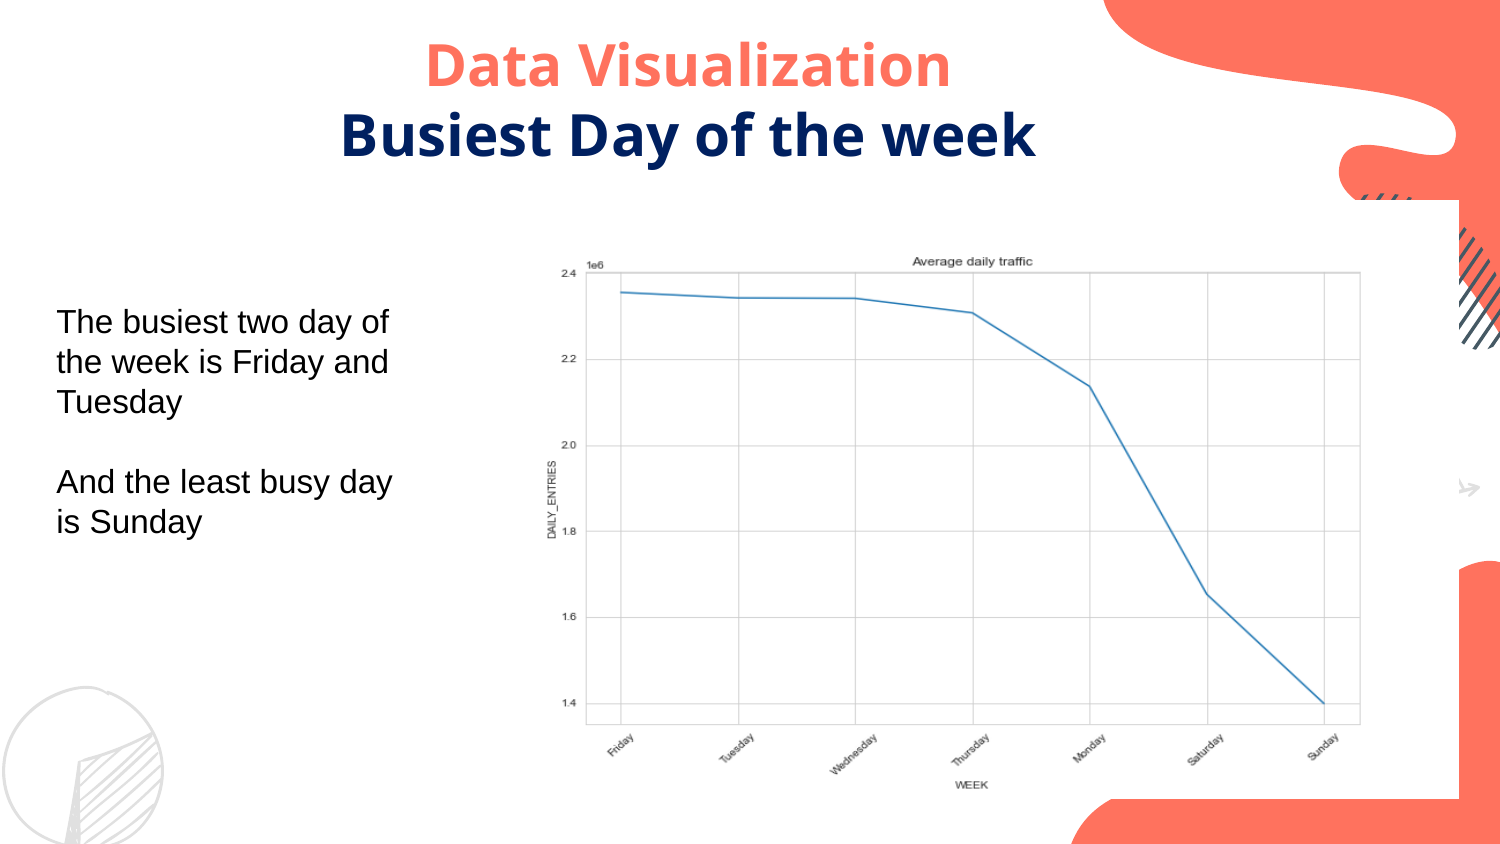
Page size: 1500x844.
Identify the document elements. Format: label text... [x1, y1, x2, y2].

text_box Data Visualization Busiest Day of the week [55, 45, 1322, 151]
text_box [1464, 482, 1481, 497]
text_box [2, 685, 164, 844]
picture [461, 200, 1459, 799]
text_box The busiest two day of the week is Friday and Tuesday And the least busy day is Sunday [41, 293, 432, 548]
